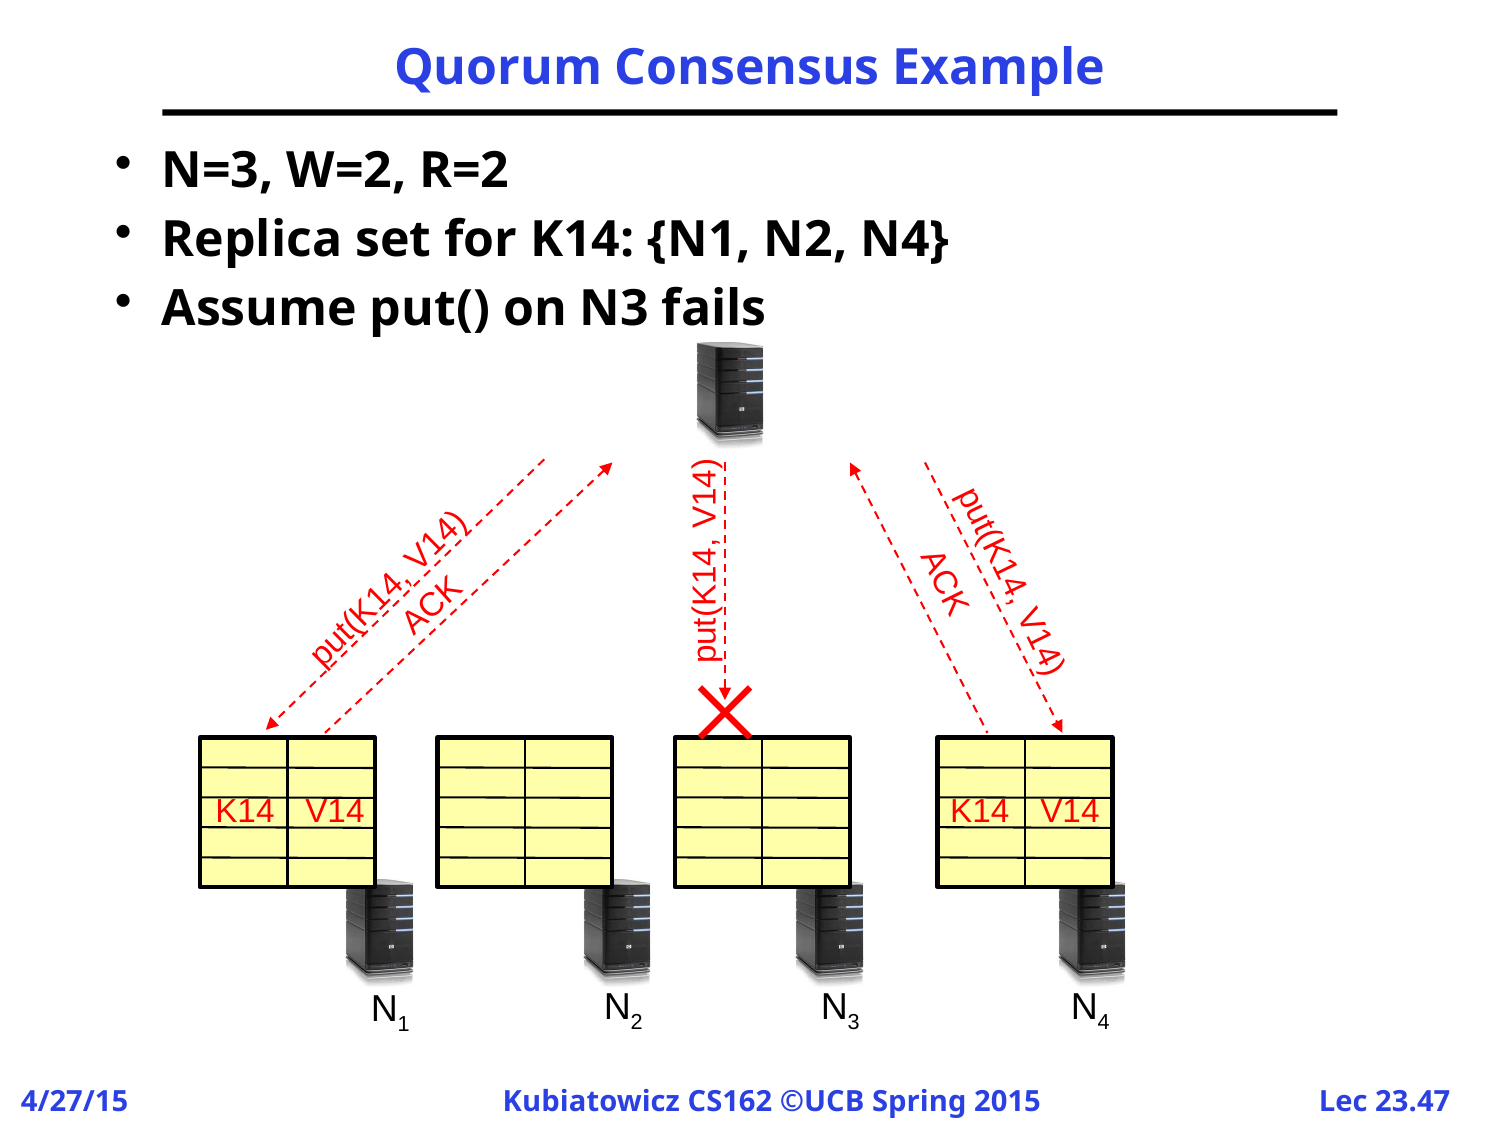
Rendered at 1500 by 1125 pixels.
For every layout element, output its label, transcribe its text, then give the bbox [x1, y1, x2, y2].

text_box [674, 737, 851, 888]
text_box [849, 462, 988, 734]
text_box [437, 740, 613, 888]
text_box N3 [806, 997, 875, 1041]
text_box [934, 781, 1116, 838]
title Quorum Consensus Example [162, 24, 1338, 113]
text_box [924, 456, 1063, 734]
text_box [199, 781, 381, 838]
picture [562, 874, 676, 988]
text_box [937, 737, 1113, 780]
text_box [937, 846, 1113, 888]
text_box N2 [588, 997, 658, 1041]
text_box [261, 459, 545, 731]
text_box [699, 687, 751, 738]
text_box N1 [356, 997, 425, 1043]
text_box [674, 459, 728, 701]
picture [674, 337, 788, 451]
text_box N4 [1056, 997, 1125, 1041]
picture [1037, 874, 1151, 988]
picture [324, 874, 438, 988]
picture [774, 874, 888, 988]
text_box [199, 737, 376, 781]
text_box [199, 845, 376, 888]
list N=3, W=2, R=2 Replica set for K14: {N1, N2, N4} Assume put() on N3 fails [99, 137, 1463, 350]
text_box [324, 462, 613, 734]
